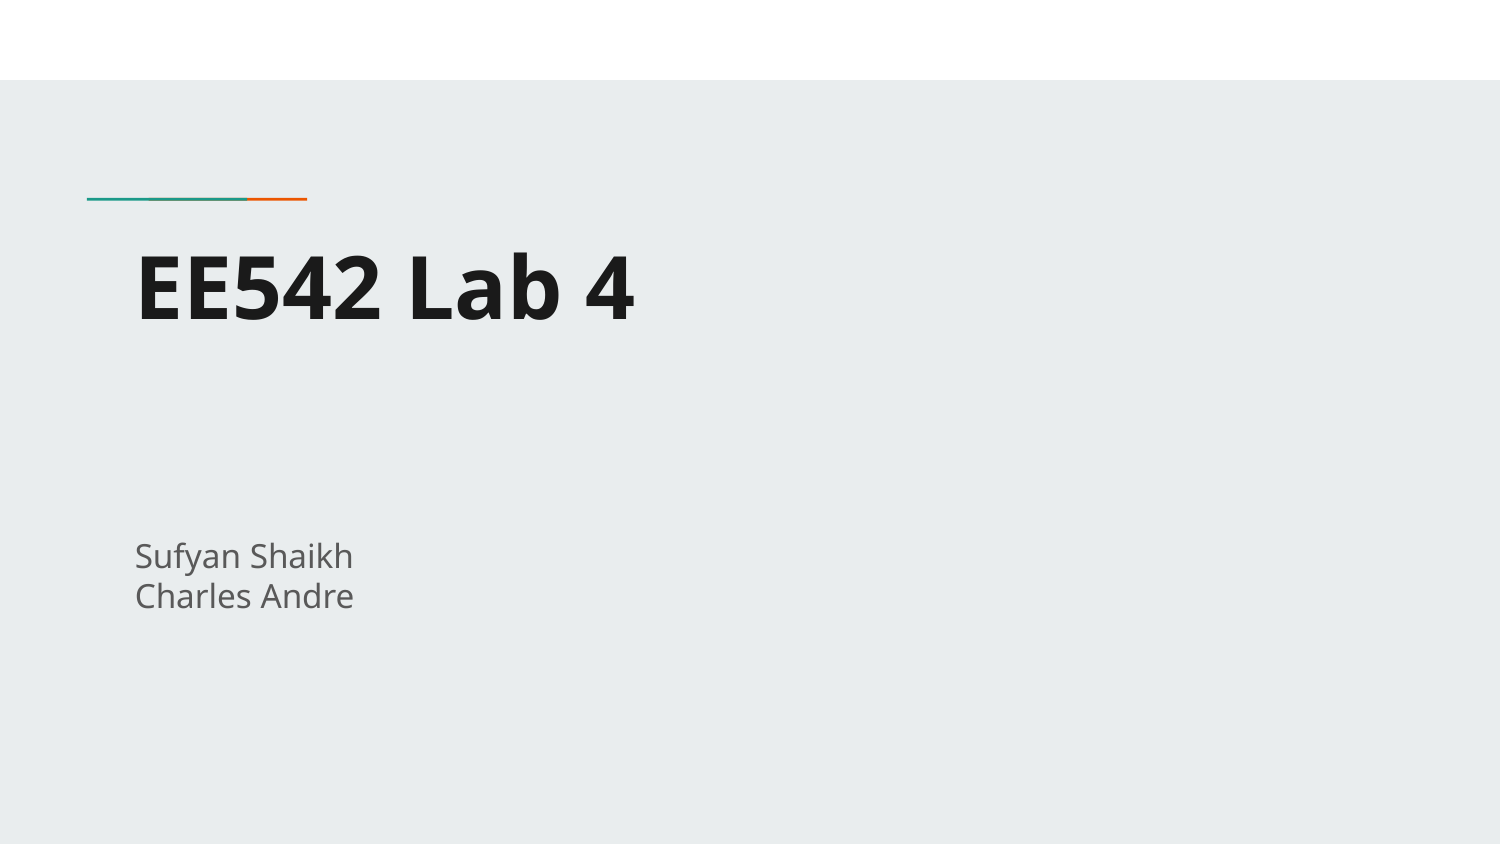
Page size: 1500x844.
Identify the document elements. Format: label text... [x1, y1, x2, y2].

subtitle Sufyan Shaikh Charles Andre [119, 520, 1381, 610]
title EE542 Lab 4 [119, 216, 1381, 490]
